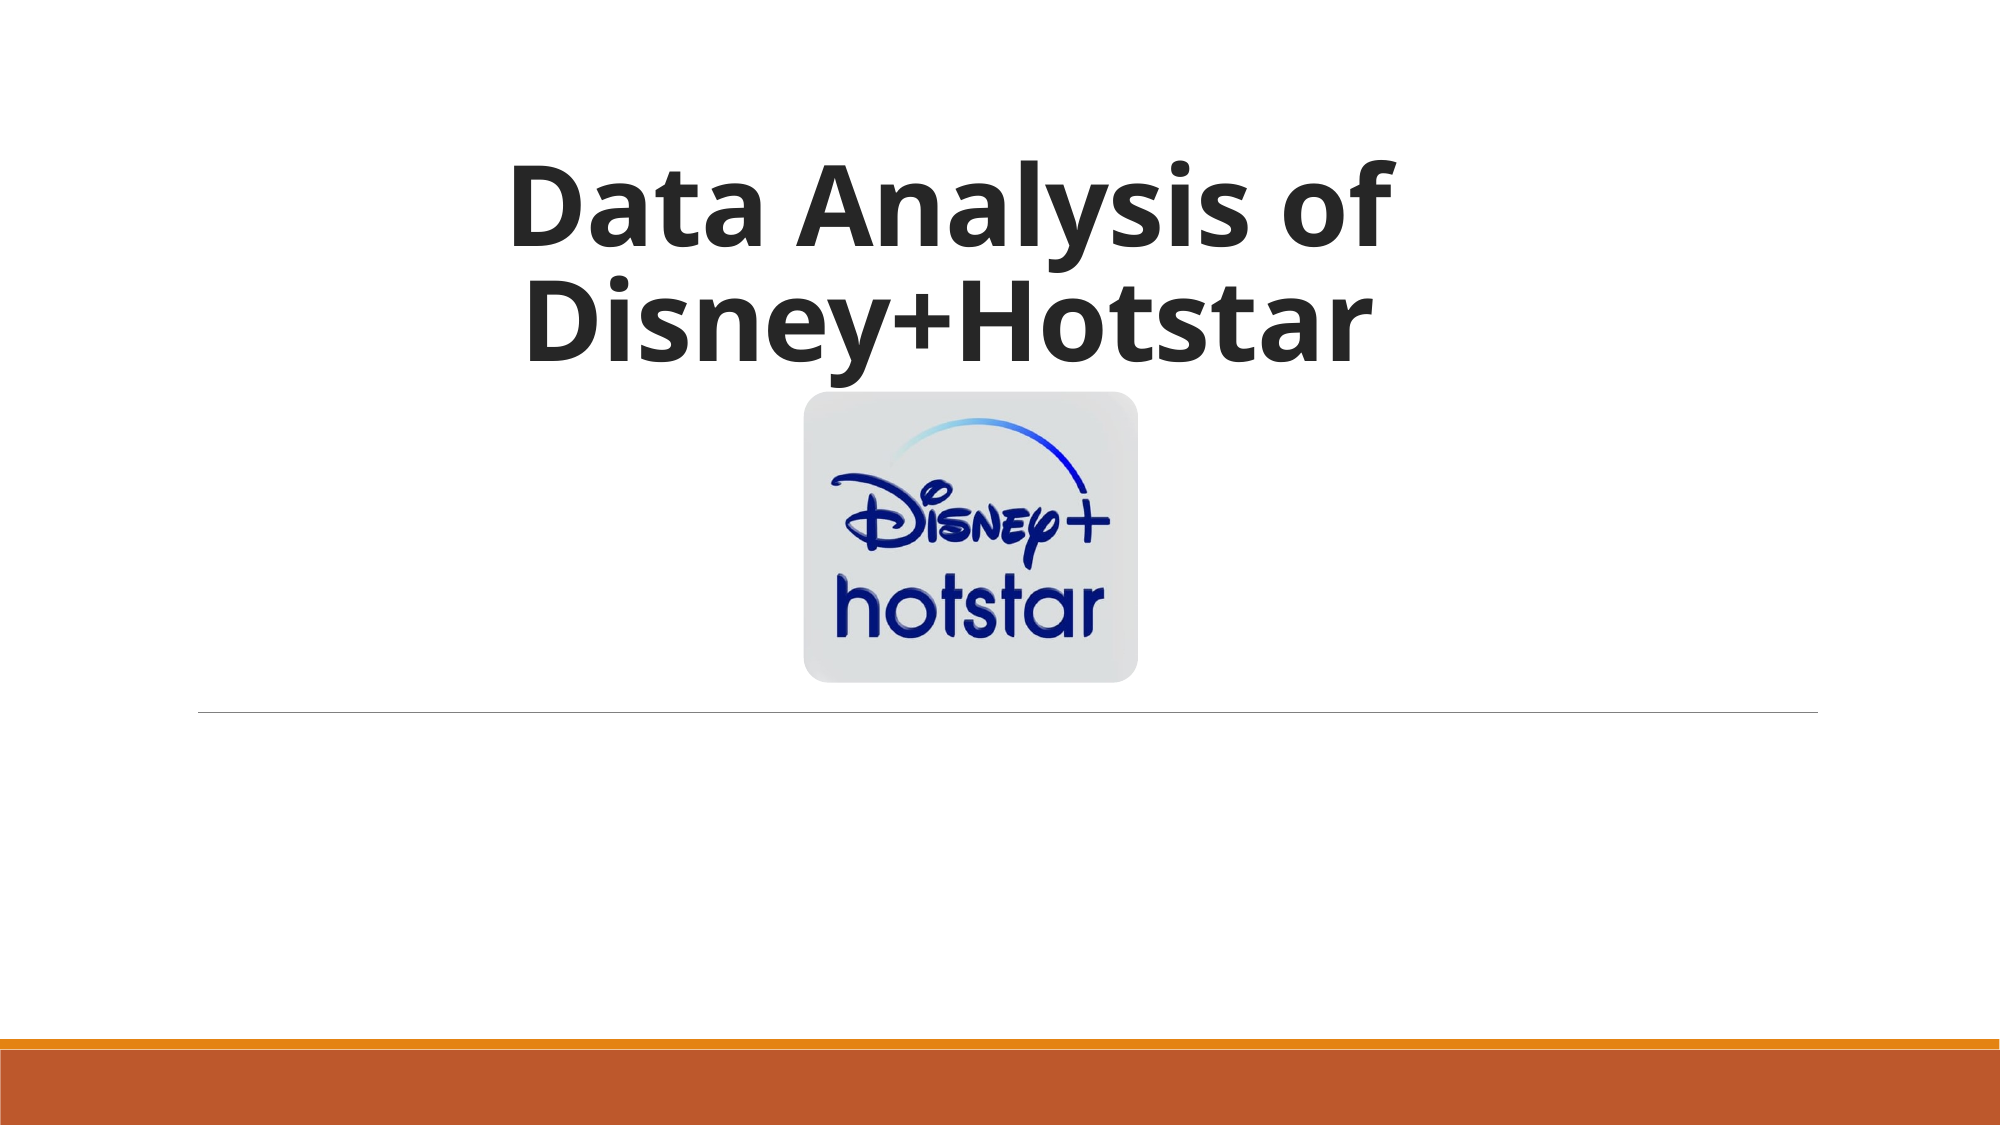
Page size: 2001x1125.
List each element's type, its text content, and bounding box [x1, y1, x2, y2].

title Data Analysis of Disney+Hotstar [197, 0, 1698, 392]
picture [803, 391, 1139, 684]
